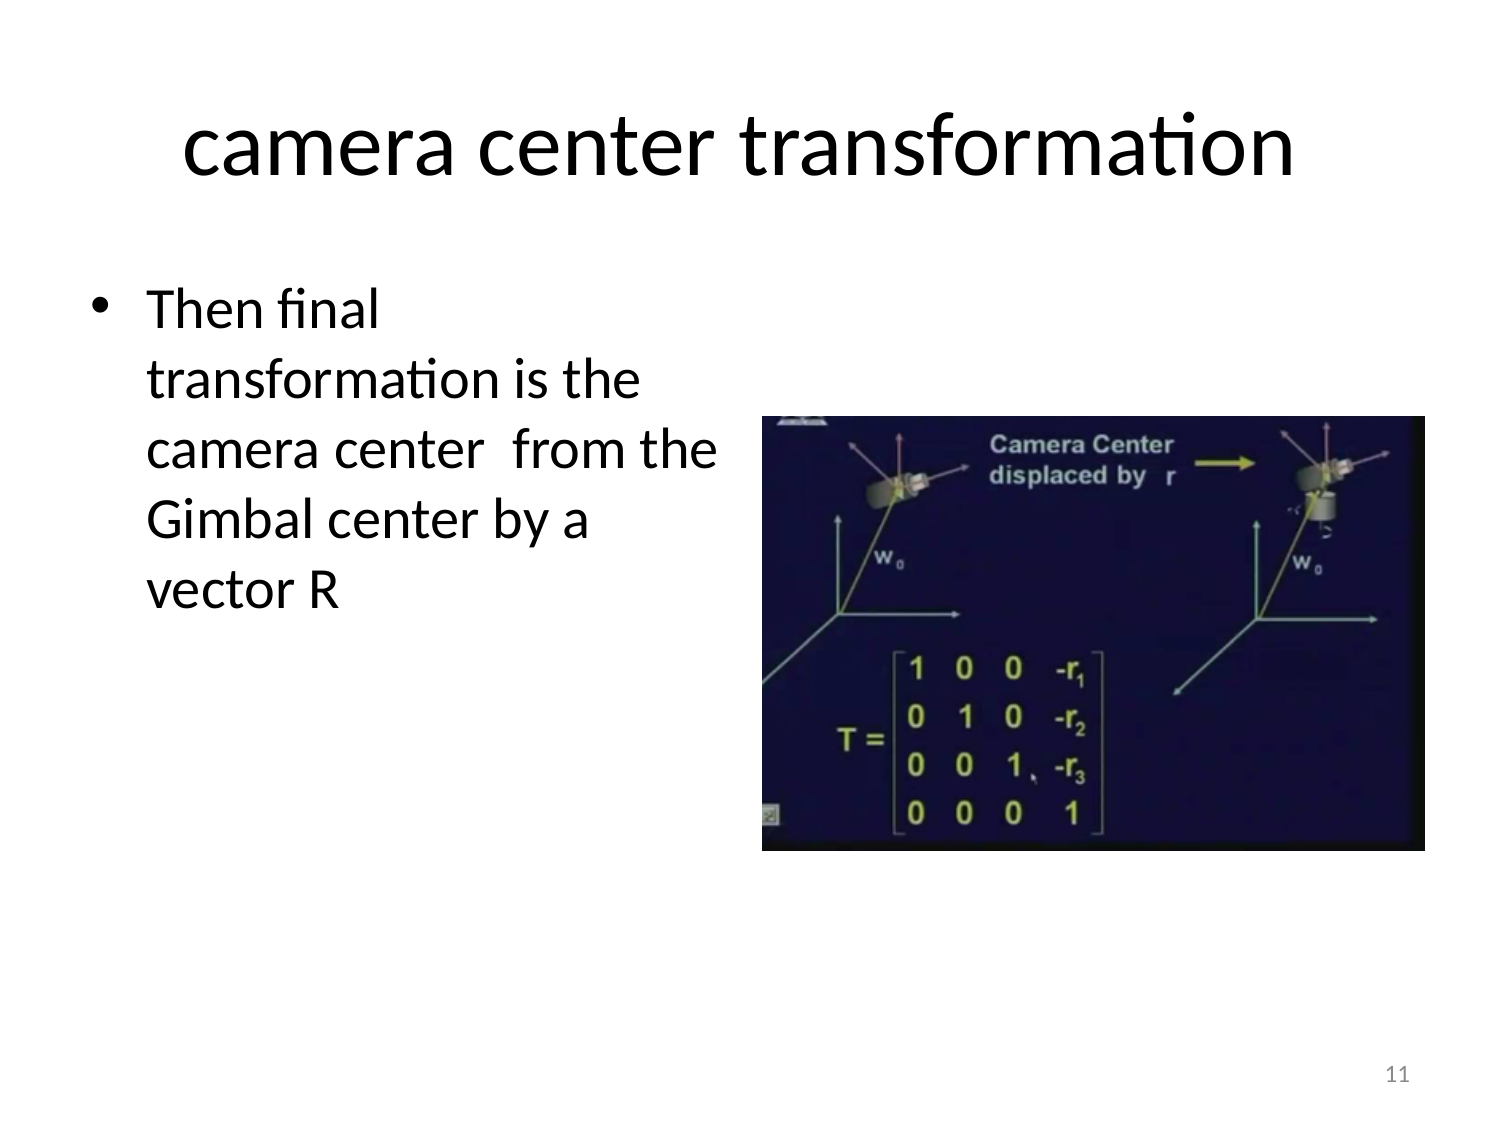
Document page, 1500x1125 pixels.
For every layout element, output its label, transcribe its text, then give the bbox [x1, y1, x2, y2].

list Then final transformation is the camera center from the Gimbal center by a vector R [75, 262, 738, 1005]
slide_number 11 [1074, 1042, 1425, 1103]
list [762, 262, 1426, 1006]
title camera center transformation [75, 45, 1425, 233]
